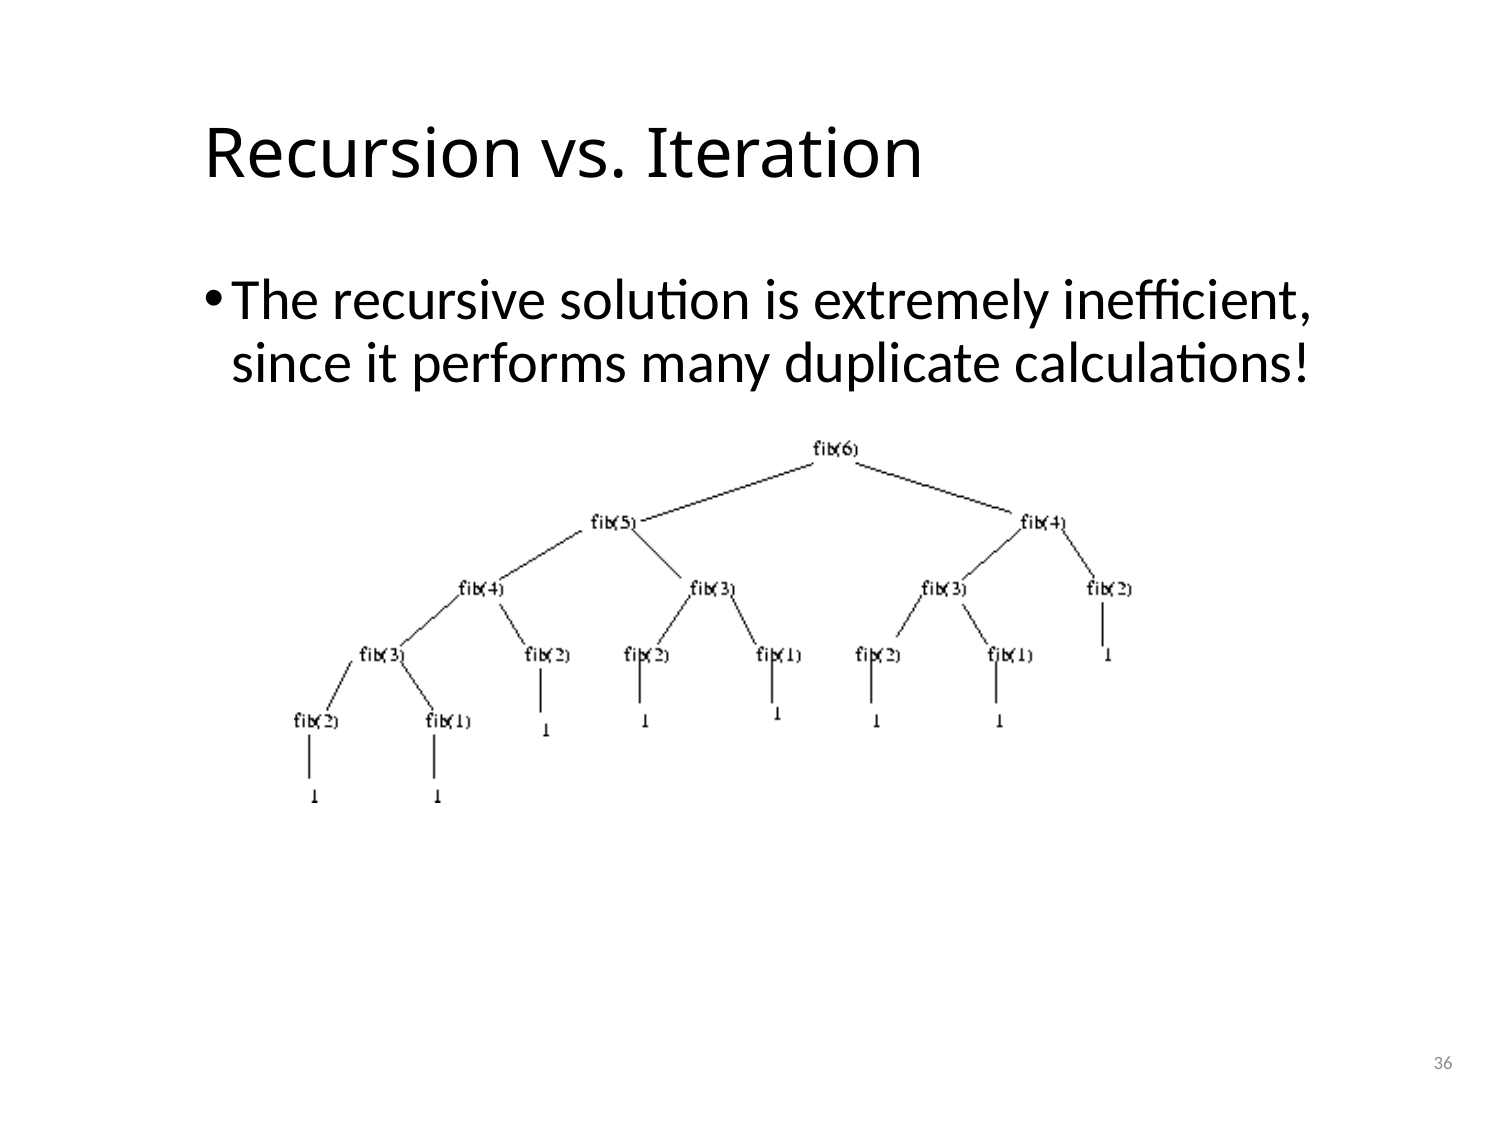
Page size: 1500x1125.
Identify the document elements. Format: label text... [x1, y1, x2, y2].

title Recursion vs. Iteration [188, 35, 1468, 275]
list The recursive solution is extremely inefficient, since it performs many duplicate calculations! [188, 261, 1395, 531]
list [294, 439, 1137, 804]
slide_number 36 [1155, 1024, 1468, 1100]
